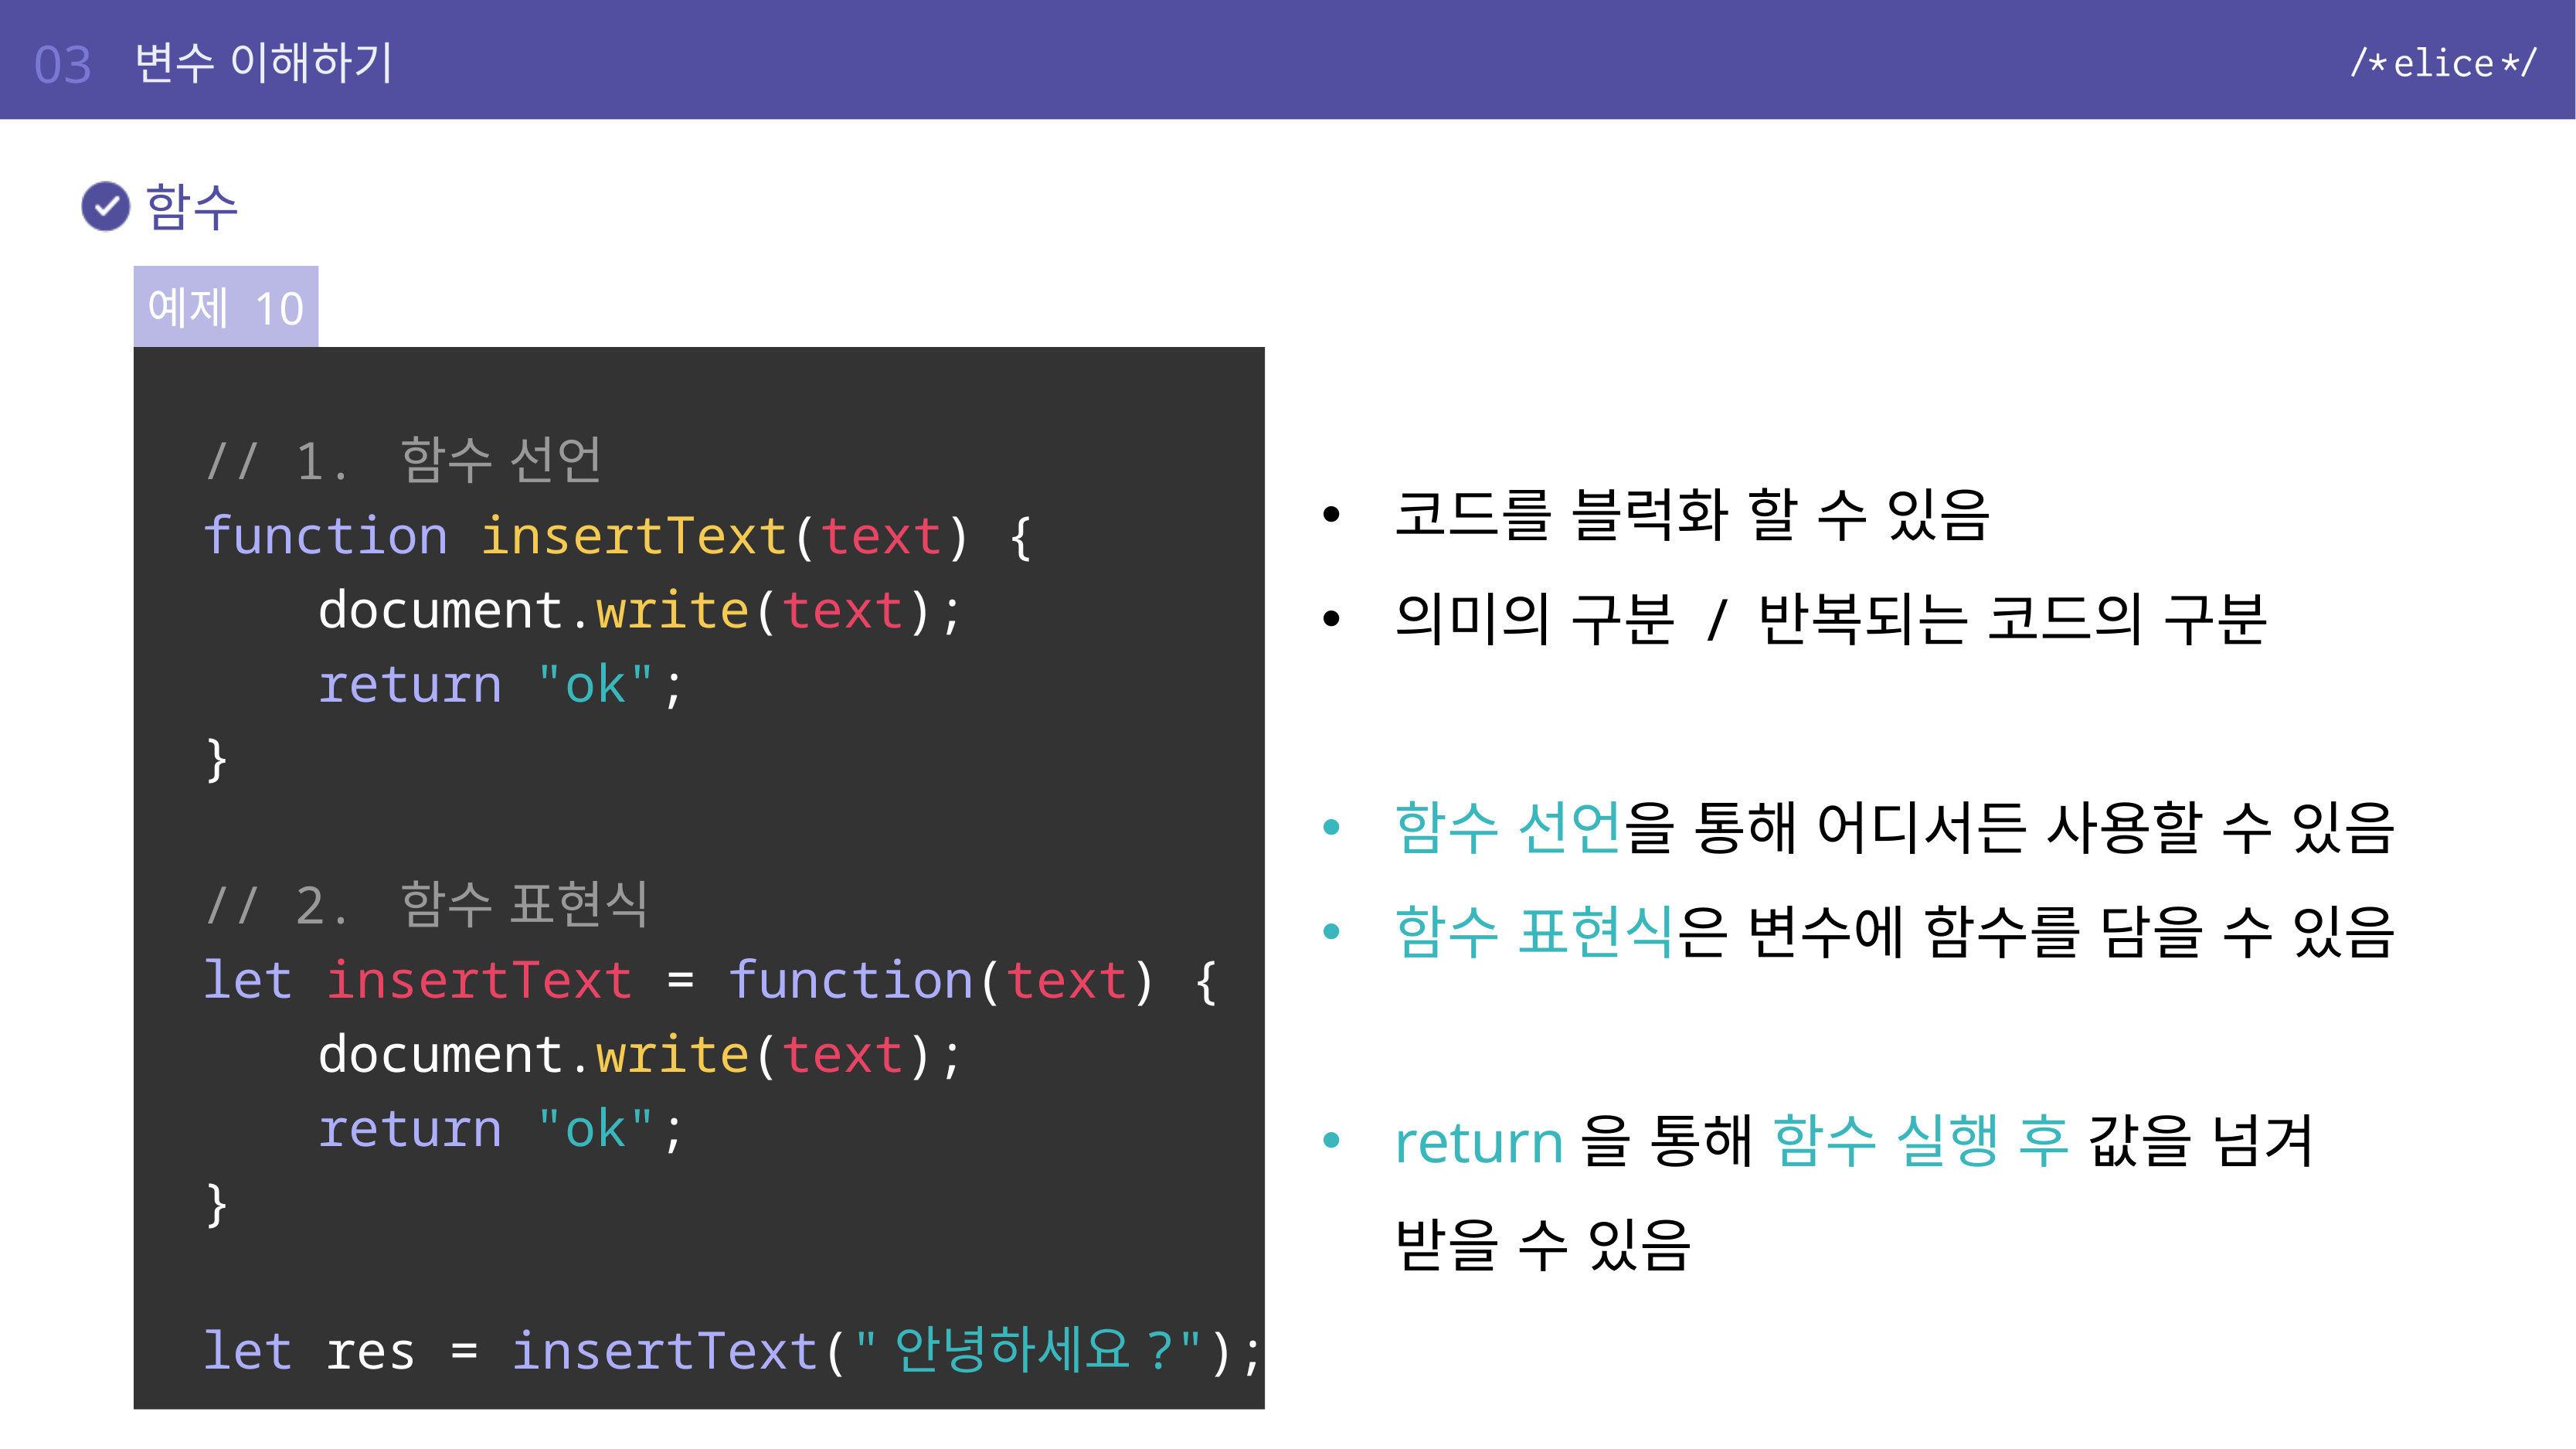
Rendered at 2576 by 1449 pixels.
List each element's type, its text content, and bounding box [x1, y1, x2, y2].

list 함수 [134, 162, 2443, 251]
list 예제 10 [134, 266, 319, 347]
list 03 [33, 17, 134, 107]
picture [81, 180, 133, 233]
list 변수 이해하기 [134, 17, 2311, 107]
picture [2347, 32, 2542, 91]
text_box // 1. 함수 선언 function insertText(text) { document.write(text); return "ok"; } // 2. 함수 표현식 let insertText = function(text) { document.write(text); return "ok"; } let res = insertText("안녕하세요?"); [134, 347, 1266, 1410]
text_box 코드를 블럭화 할 수 있음 의미의 구분 / 반복되는 코드의 구분 함수 선언을 통해 어디서든 사용할 수 있음 함수 표현식은 변수에 함수를 담을 수 있음 return을 통해 함수 실행 후 값을 넘겨 받을 수 있음 [1310, 437, 2443, 1360]
